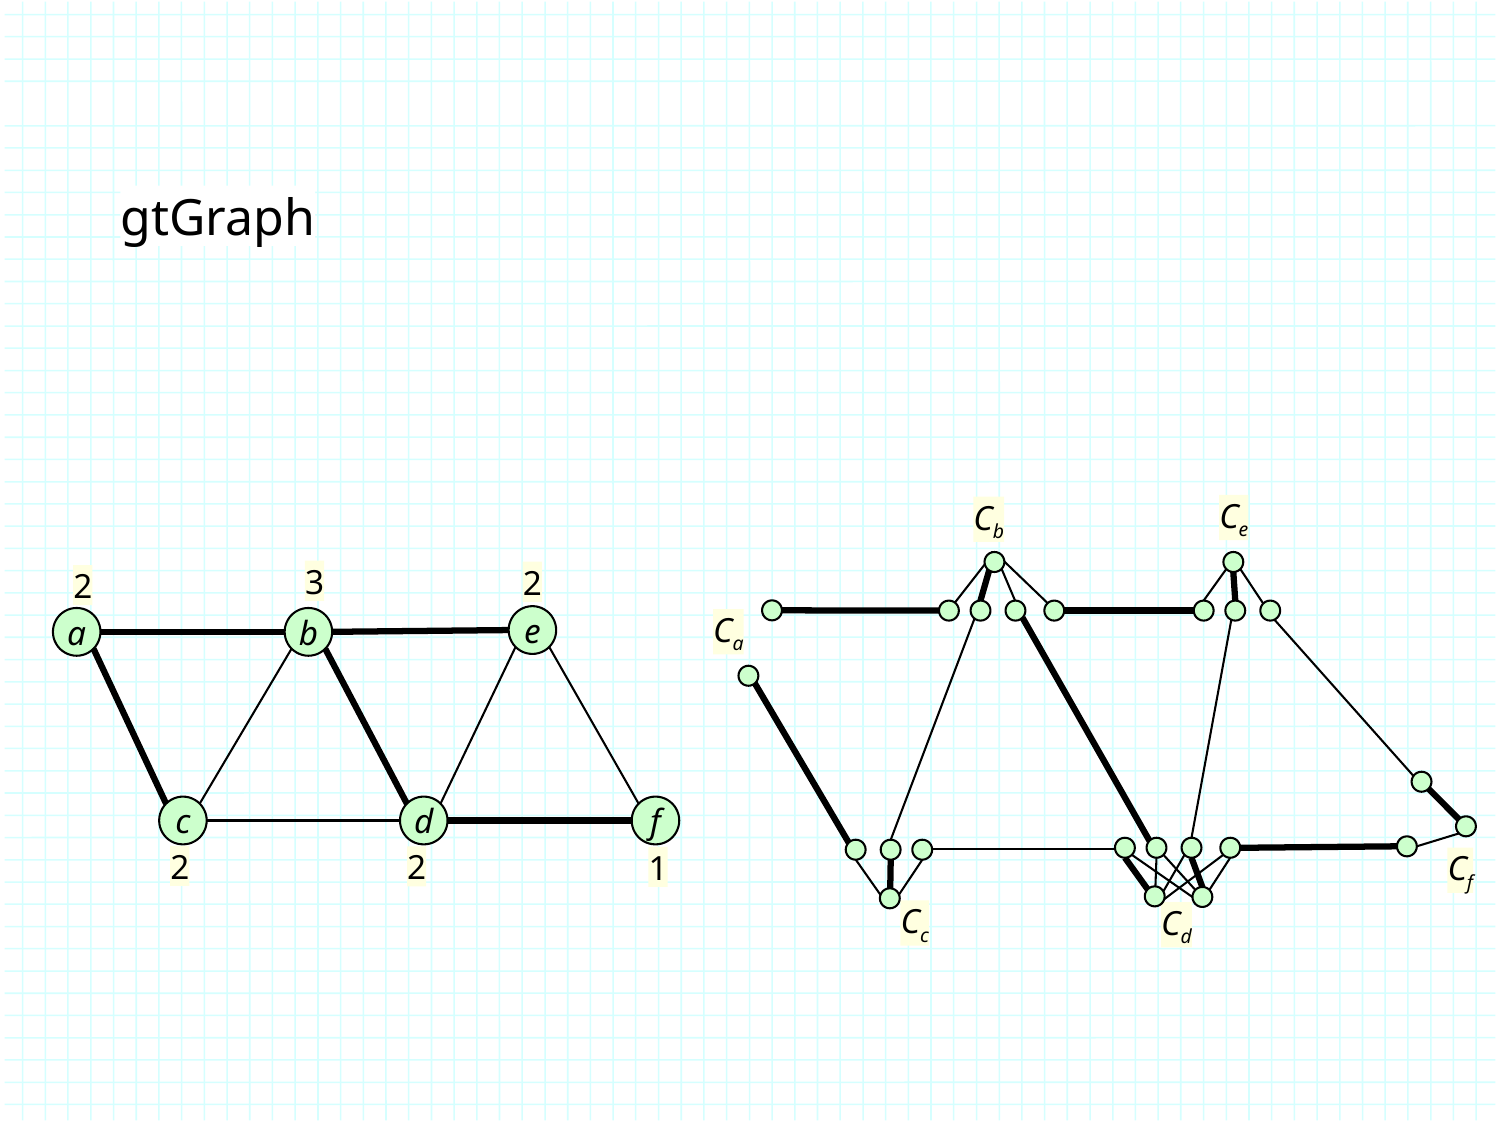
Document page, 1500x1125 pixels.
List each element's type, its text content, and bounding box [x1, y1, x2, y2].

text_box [1154, 854, 1185, 907]
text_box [1225, 857, 1231, 890]
text_box [1146, 837, 1167, 853]
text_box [892, 859, 923, 909]
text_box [750, 675, 849, 843]
text_box [738, 665, 759, 686]
text_box 2 [522, 561, 542, 602]
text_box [855, 859, 890, 909]
text_box [1122, 849, 1135, 857]
text_box [1220, 840, 1240, 858]
text_box [1397, 836, 1415, 857]
text_box Ca [713, 609, 744, 655]
text_box [1227, 608, 1245, 621]
text_box c [159, 796, 207, 845]
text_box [980, 551, 993, 601]
text_box gtGraph [120, 185, 316, 246]
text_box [1269, 614, 1416, 779]
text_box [548, 646, 639, 804]
text_box 2 [73, 565, 93, 606]
text_box [1260, 600, 1281, 619]
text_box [994, 551, 1021, 613]
text_box d [400, 796, 448, 845]
text_box [845, 839, 866, 860]
text_box [1181, 839, 1202, 853]
text_box Ce [1219, 494, 1249, 541]
text_box f [631, 796, 680, 845]
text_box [1428, 788, 1460, 820]
text_box e [509, 606, 557, 654]
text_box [93, 648, 167, 804]
text_box 2 [407, 846, 427, 887]
text_box 3 [304, 560, 325, 601]
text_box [440, 646, 516, 804]
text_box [1191, 613, 1233, 838]
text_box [1240, 568, 1264, 604]
text_box [880, 841, 901, 858]
text_box [1057, 601, 1065, 614]
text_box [890, 614, 977, 840]
text_box 1 [648, 846, 668, 887]
text_box a [52, 607, 101, 656]
text_box Cb [973, 496, 1005, 542]
text_box [939, 602, 943, 612]
text_box [762, 600, 782, 621]
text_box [199, 648, 292, 804]
text_box Cc [900, 900, 929, 946]
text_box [1021, 551, 1054, 610]
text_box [1185, 854, 1224, 907]
text_box 2 [170, 845, 190, 886]
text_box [1416, 833, 1460, 847]
text_box [1456, 816, 1476, 837]
text_box [1413, 771, 1432, 792]
text_box [912, 848, 930, 860]
text_box Cf [1447, 847, 1474, 893]
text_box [1124, 857, 1148, 890]
text_box Cd [1161, 916, 1192, 948]
text_box b [284, 607, 332, 656]
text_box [1203, 568, 1227, 601]
text_box [1223, 551, 1244, 571]
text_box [324, 648, 408, 804]
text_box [1022, 617, 1150, 841]
text_box [1193, 602, 1203, 611]
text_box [948, 551, 988, 611]
